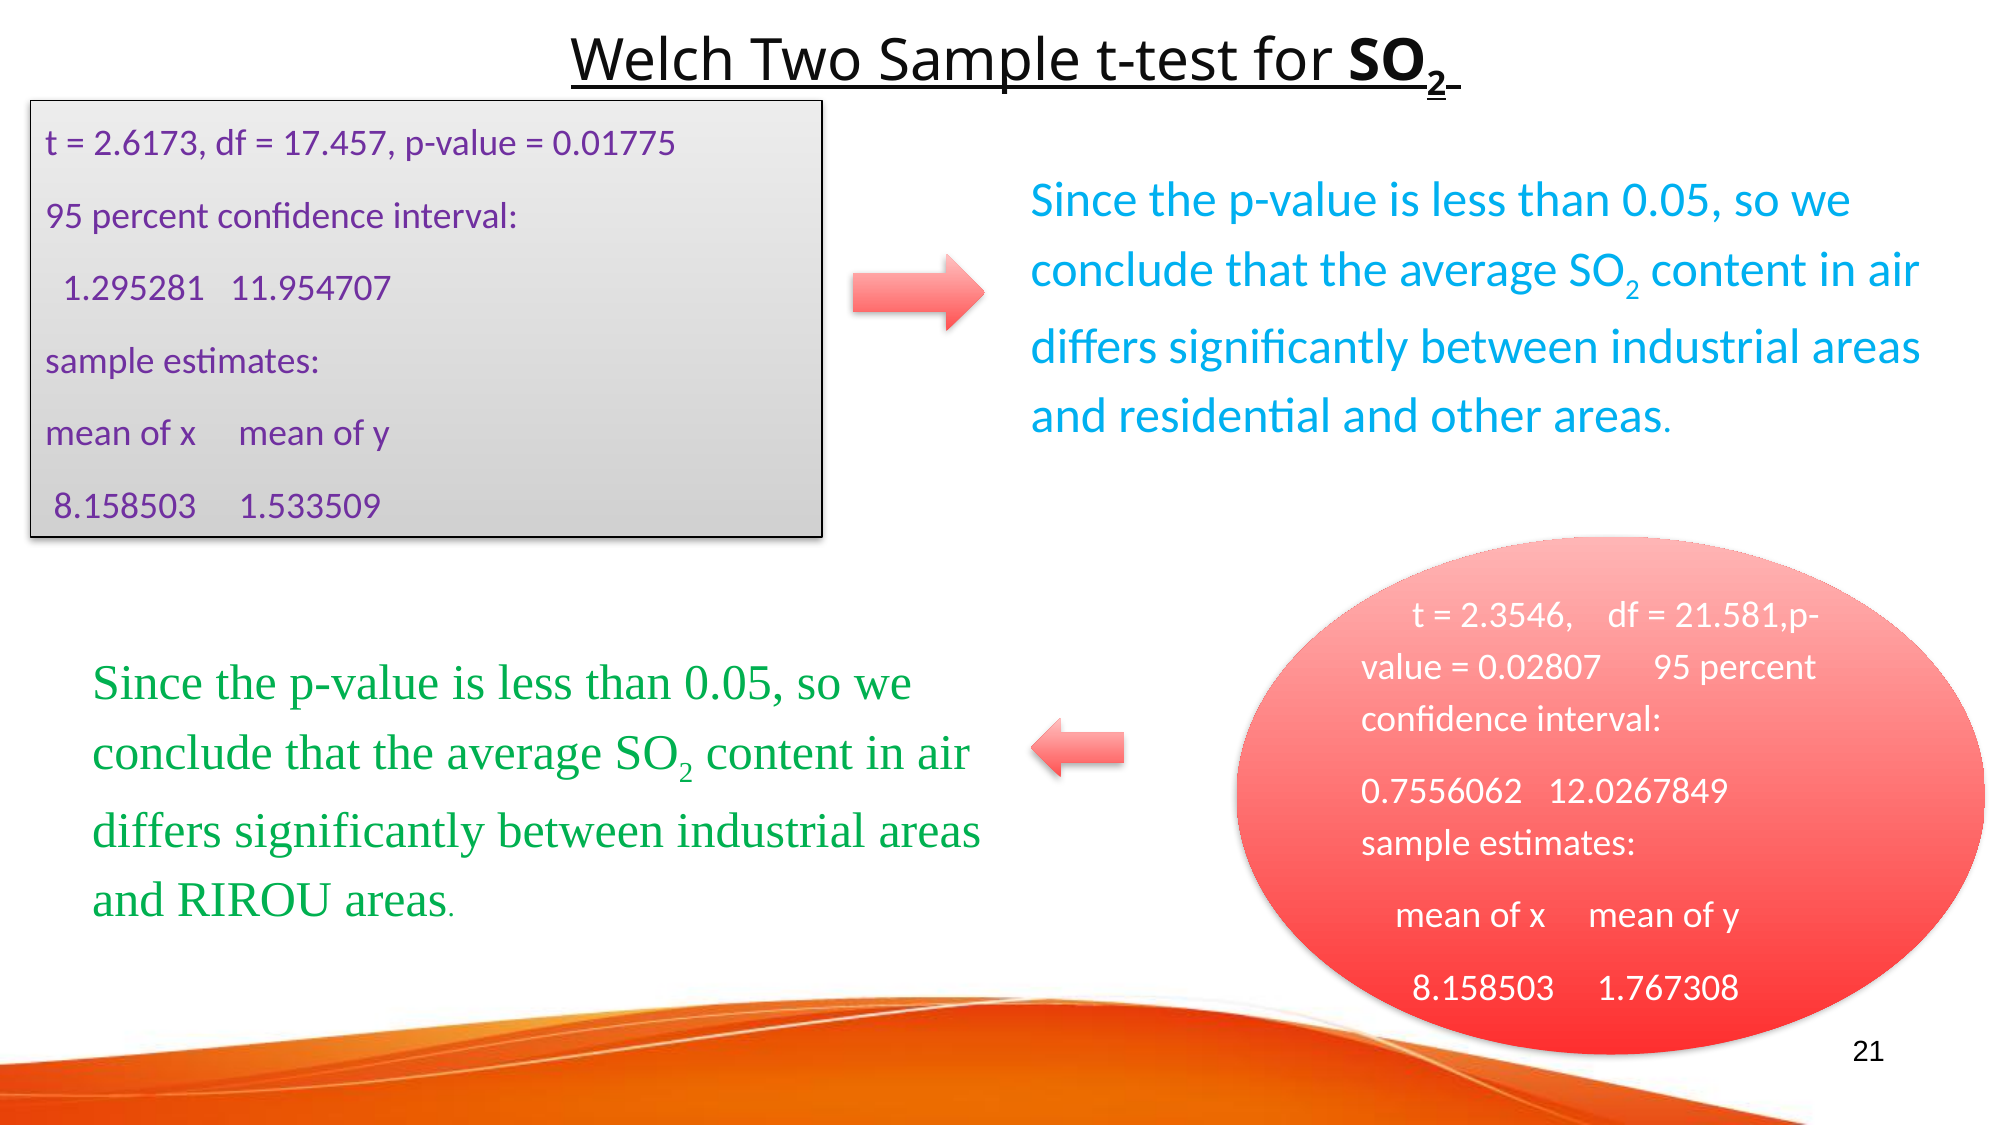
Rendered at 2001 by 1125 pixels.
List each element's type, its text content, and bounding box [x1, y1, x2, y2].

text_box Since the p-value is less than 0.05, so we conclude that the average SO2 content in air differs significantly between industrial areas and residential and other areas. [1015, 150, 2000, 451]
text_box 21 [1433, 1024, 1900, 1103]
text_box t = 2.6173, df = 17.457, p-value = 0.01775 95 percent confidence interval: 1.295281 11.954707 sample estimates: mean of x mean of y 8.158503 1.533509 [30, 100, 823, 538]
text_box [1030, 717, 1125, 778]
picture [0, 0, 2000, 1125]
text_box t = 2.3546, df = 21.581,p-value = 0.02807 95 percent confidence interval: 0.7556062 12.0267849 sample estimates: mean of x mean of y 8.158503 1.767308 [1236, 536, 1986, 1055]
text_box [852, 253, 986, 332]
text_box Welch Two Sample t-test for SO2 [556, 14, 1604, 110]
text_box Since the p-value is less than 0.05, so we conclude that the average SO2 content in air differs significantly between industrial areas and RIROU areas. [77, 633, 1078, 934]
